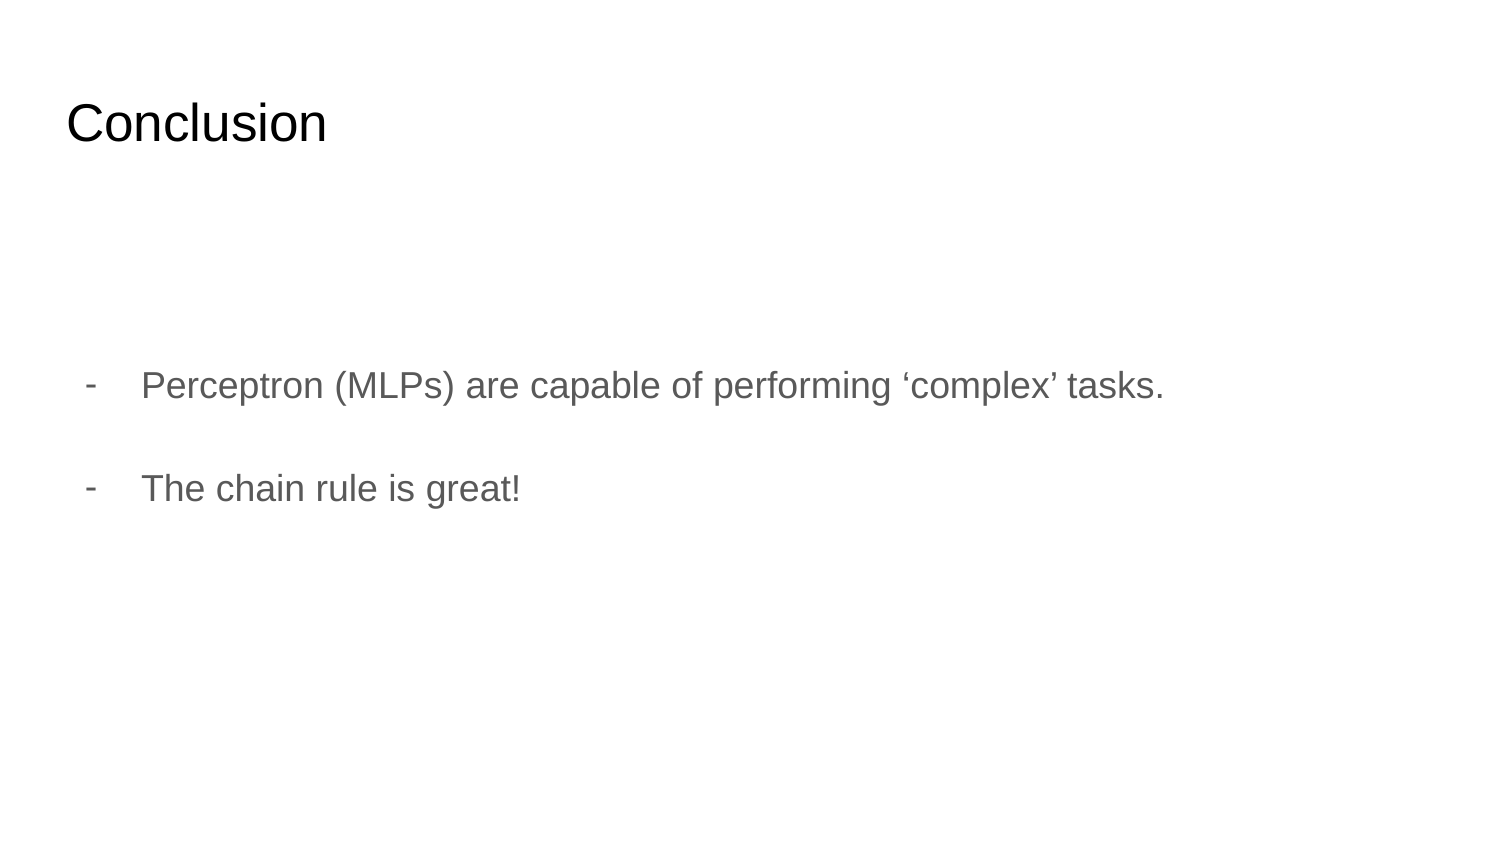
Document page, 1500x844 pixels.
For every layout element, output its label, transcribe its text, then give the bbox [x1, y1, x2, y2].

title Conclusion [51, 72, 1449, 167]
list Perceptron (MLPs) are capable of performing ‘complex’ tasks. The chain rule is great! [51, 338, 1449, 750]
